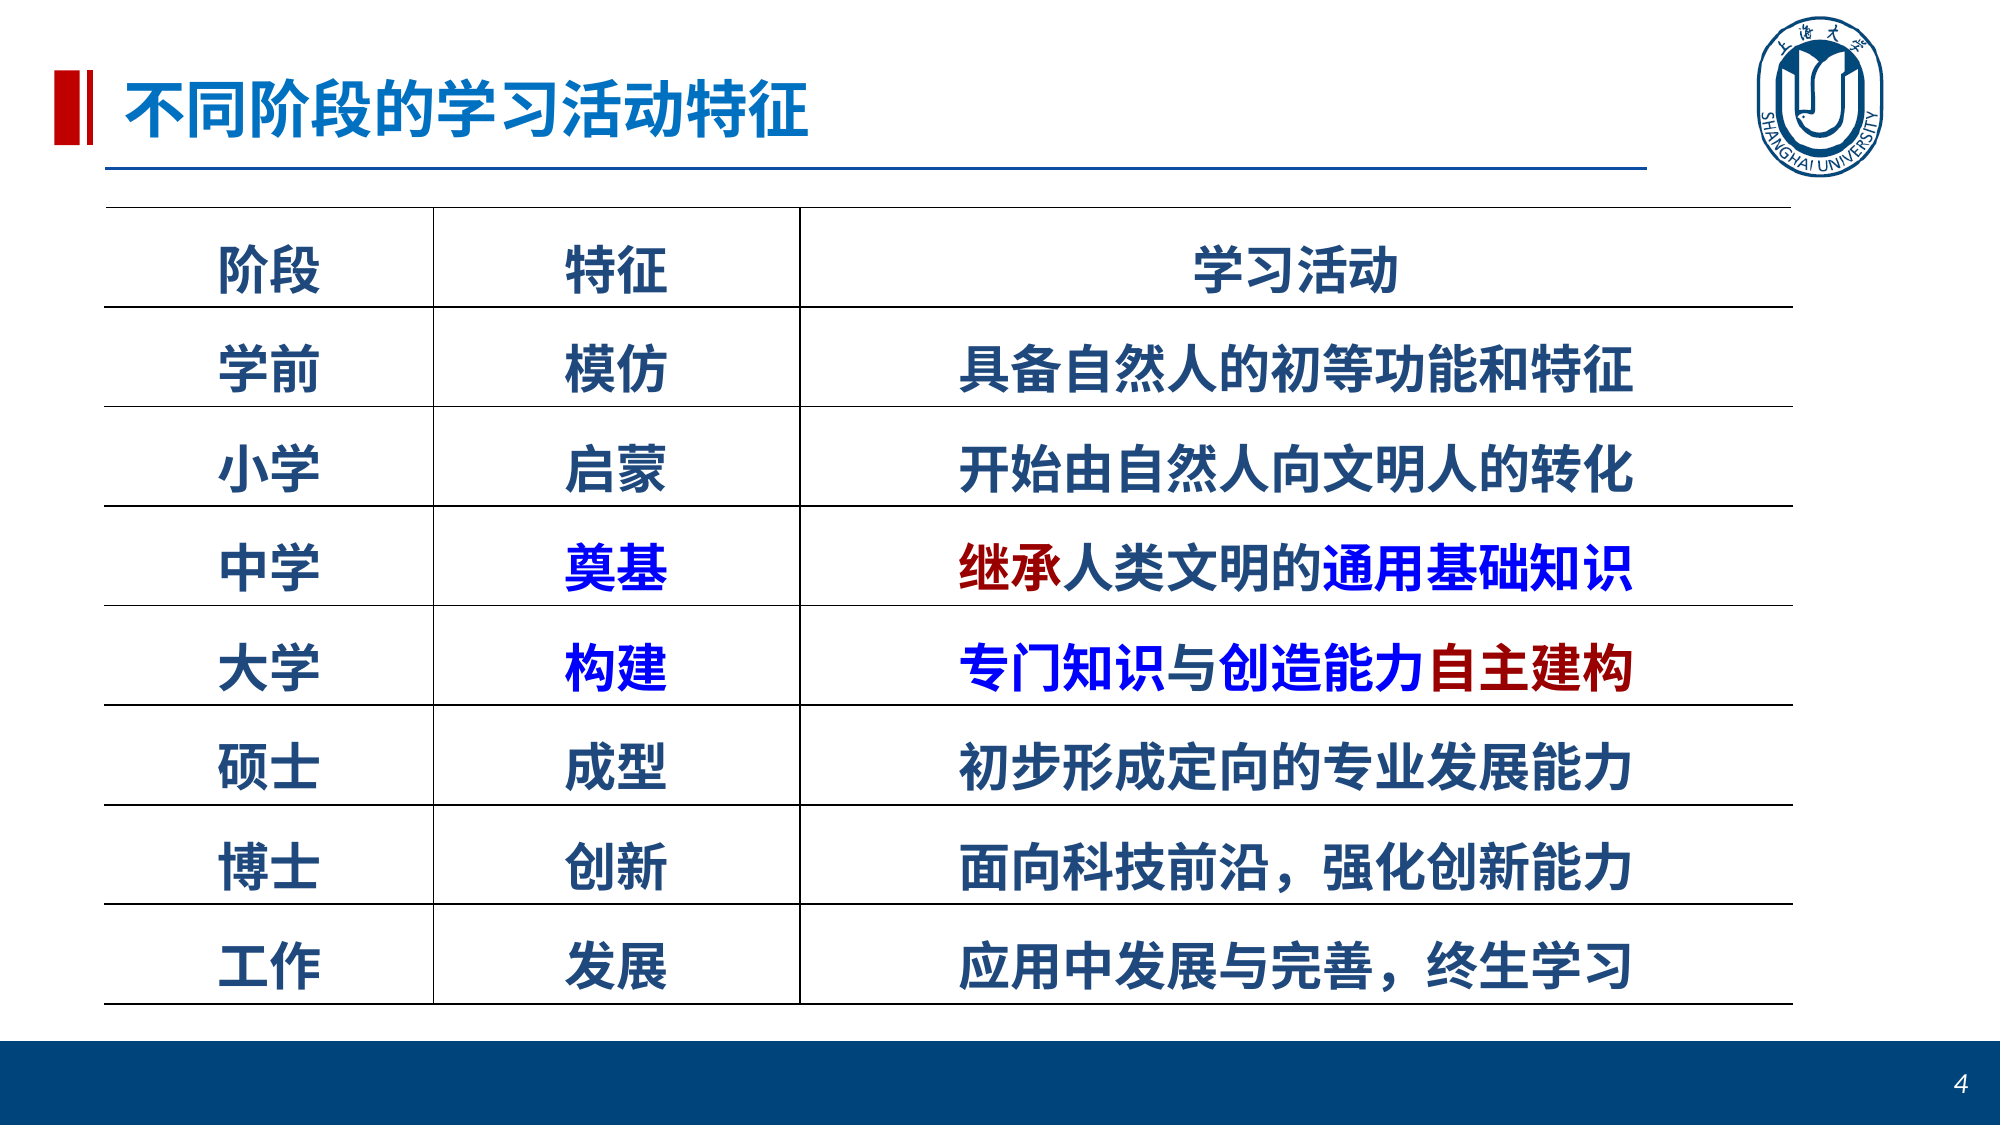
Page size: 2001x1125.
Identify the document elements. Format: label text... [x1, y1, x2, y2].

table_cell 奠基 [434, 507, 799, 605]
table_header 阶段 [106, 208, 433, 306]
table_header 特征 [434, 208, 799, 306]
table_cell 博士 [106, 806, 433, 903]
table_cell 继承人类文明的通用基础知识 [801, 507, 1791, 605]
table_cell 初步形成定向的专业发展能力 [801, 706, 1791, 804]
title 不同阶段的学习活动特征 [108, 37, 1648, 167]
table_cell 专门知识与创造能力自主建构 [801, 606, 1791, 704]
table_cell 启蒙 [434, 407, 799, 505]
table_cell 构建 [434, 606, 799, 704]
table_header 学习活动 [801, 208, 1791, 306]
picture [1749, 13, 1888, 181]
table_cell 模仿 [434, 308, 799, 406]
table_cell 成型 [434, 706, 799, 804]
table_cell 面向科技前沿，强化创新能力 [801, 806, 1791, 903]
table_cell 发展 [434, 905, 799, 1003]
slide_number 4 [1768, 1052, 1984, 1113]
table_cell 大学 [106, 606, 433, 704]
table_cell 开始由自然人向文明人的转化 [801, 407, 1791, 505]
table_cell 中学 [106, 507, 433, 605]
table_cell 小学 [106, 407, 433, 505]
table_cell 创新 [434, 806, 799, 903]
table_cell 具备自然人的初等功能和特征 [801, 308, 1791, 406]
table_cell 学前 [106, 308, 433, 406]
table_cell 应用中发展与完善，终生学习 [801, 905, 1791, 1003]
table_cell 工作 [106, 905, 433, 1003]
table_cell 硕士 [106, 706, 433, 804]
